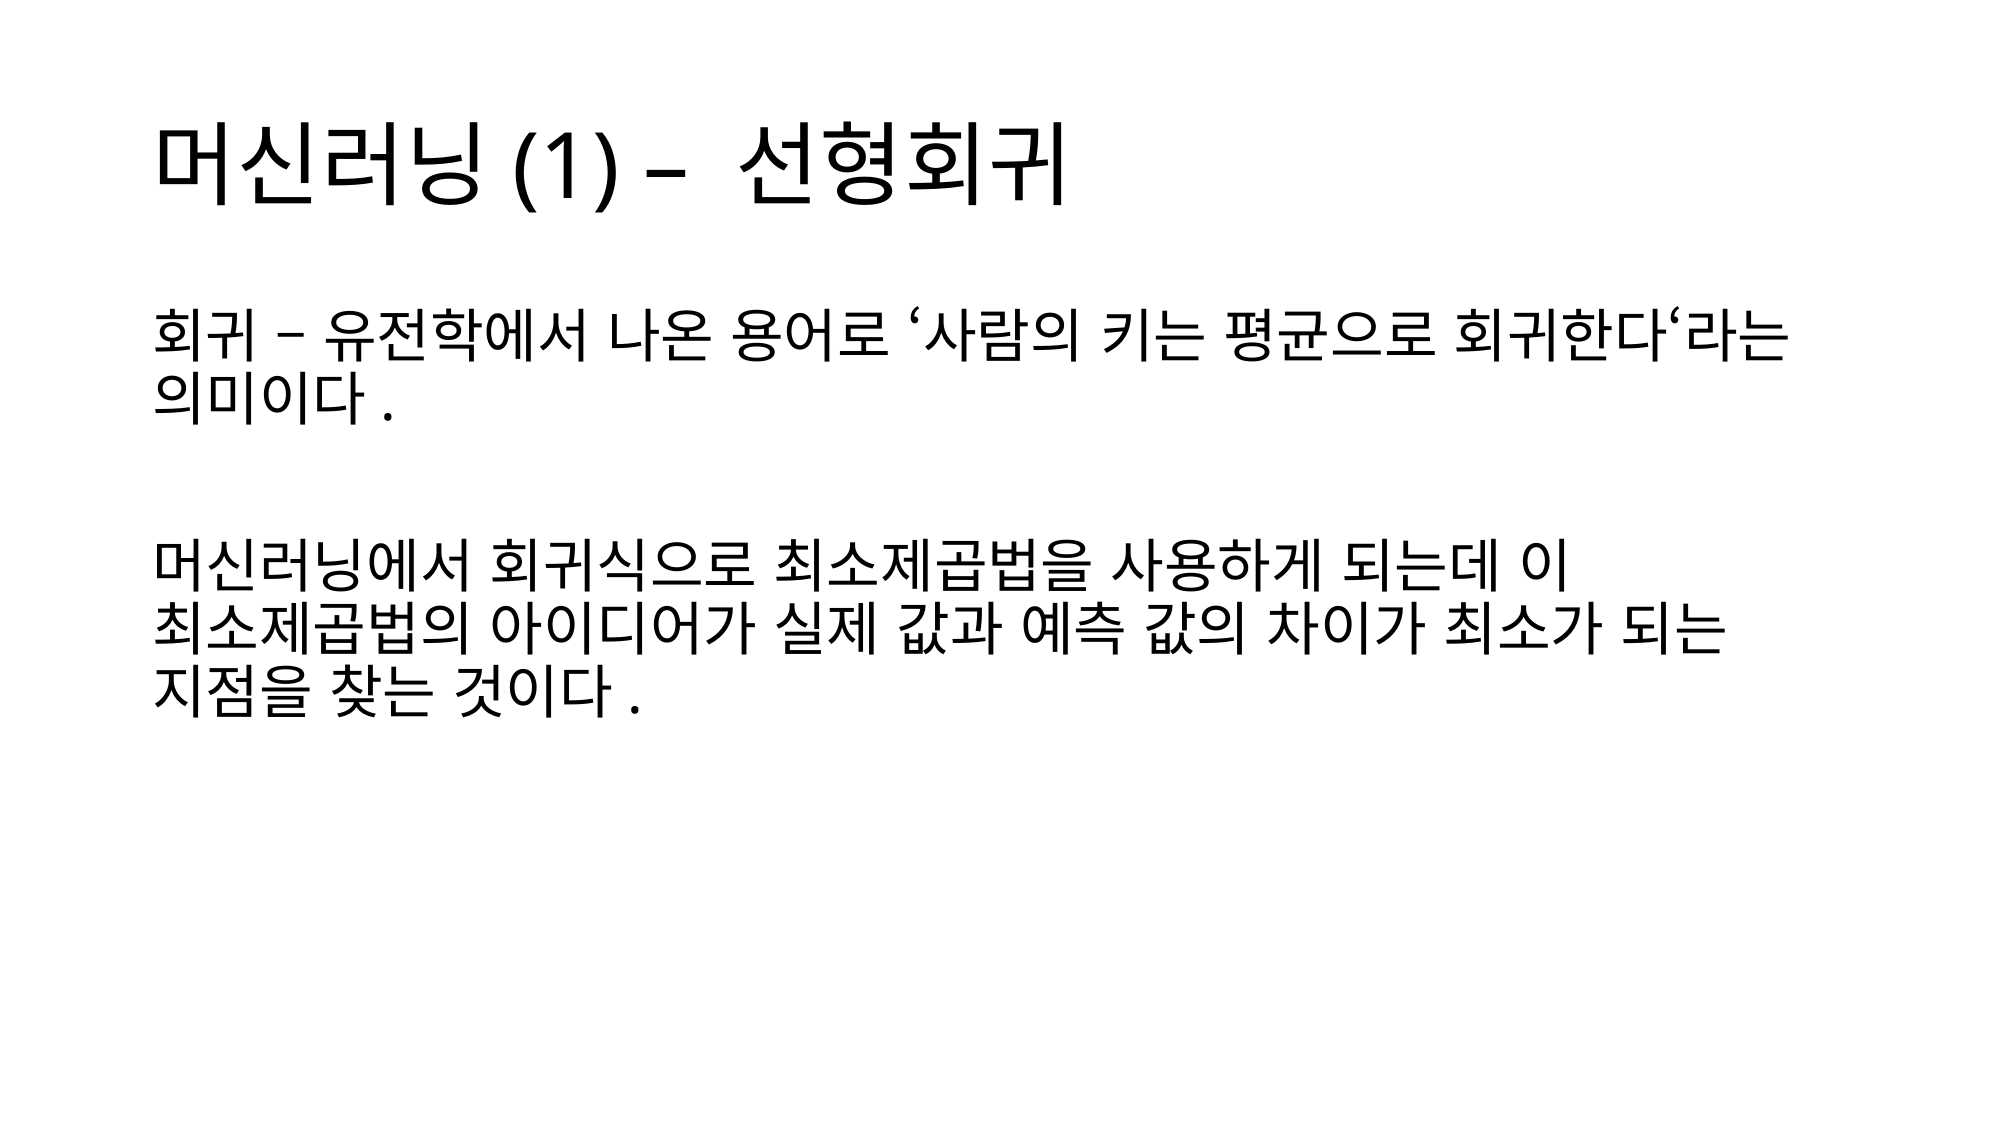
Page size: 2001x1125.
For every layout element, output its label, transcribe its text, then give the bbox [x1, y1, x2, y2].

list 회귀 – 유전학에서 나온 용어로 ‘사람의 키는 평균으로 회귀한다‘라는 의미이다. 머신러닝에서 회귀식으로 최소제곱법을 사용하게 되는데 이 최소제곱법의 아이디어가 실제 값과 예측 값의 차이가 최소가 되는 지점을 찾는 것이다. [137, 299, 1863, 1014]
title 머신러닝(1) – 선형회귀 [137, 59, 1863, 278]
